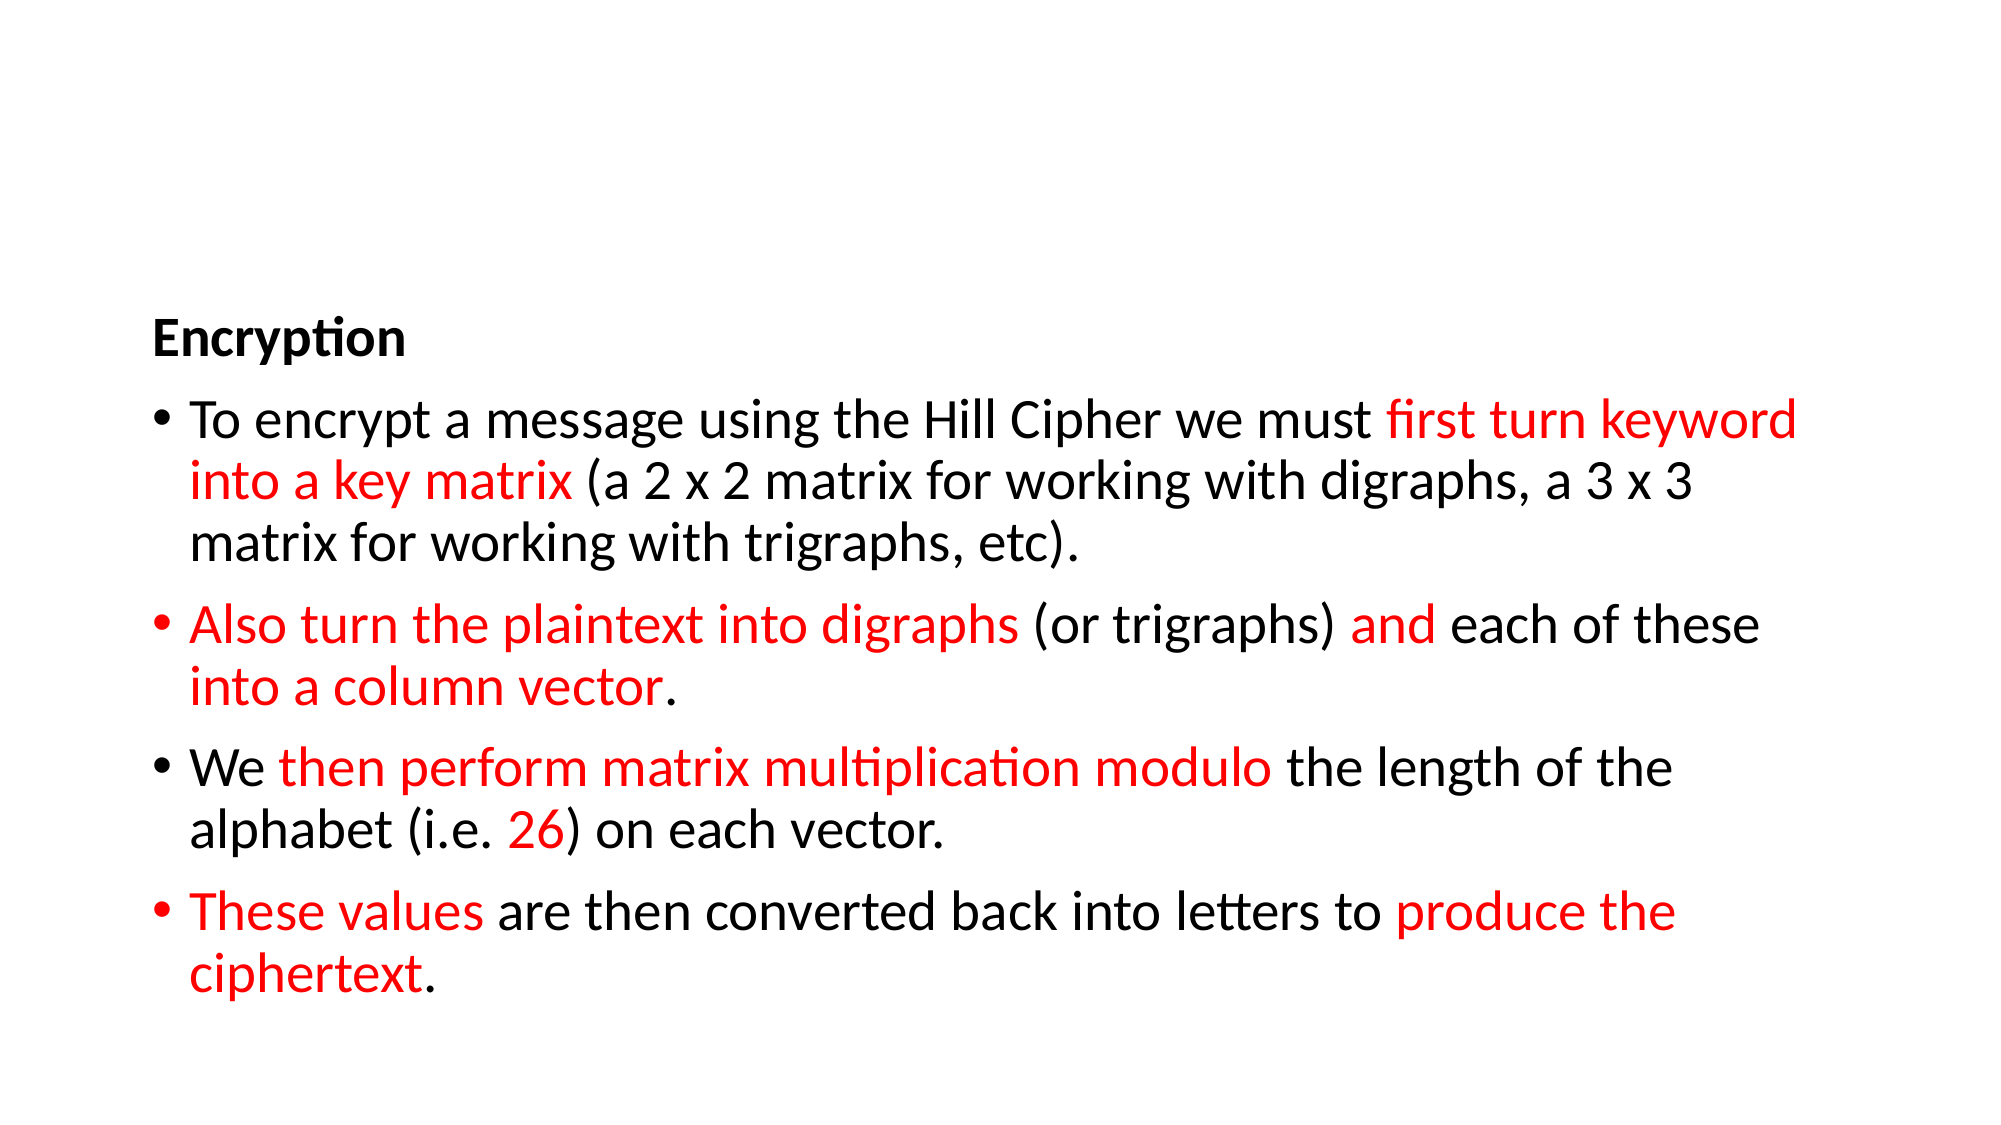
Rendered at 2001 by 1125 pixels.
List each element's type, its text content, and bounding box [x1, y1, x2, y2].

list Encryption To encrypt a message using the Hill Cipher we must first turn keyword into a key matrix (a 2 x 2 matrix for working with digraphs, a 3 x 3 matrix for working with trigraphs, etc). Also turn the plaintext into digraphs (or trigraphs) and each of these into a column vector. We then perform matrix multiplication modulo the length of the alphabet (i.e. 26) on each vector. These values are then converted back into letters to produce the ciphertext. [137, 299, 1863, 1014]
